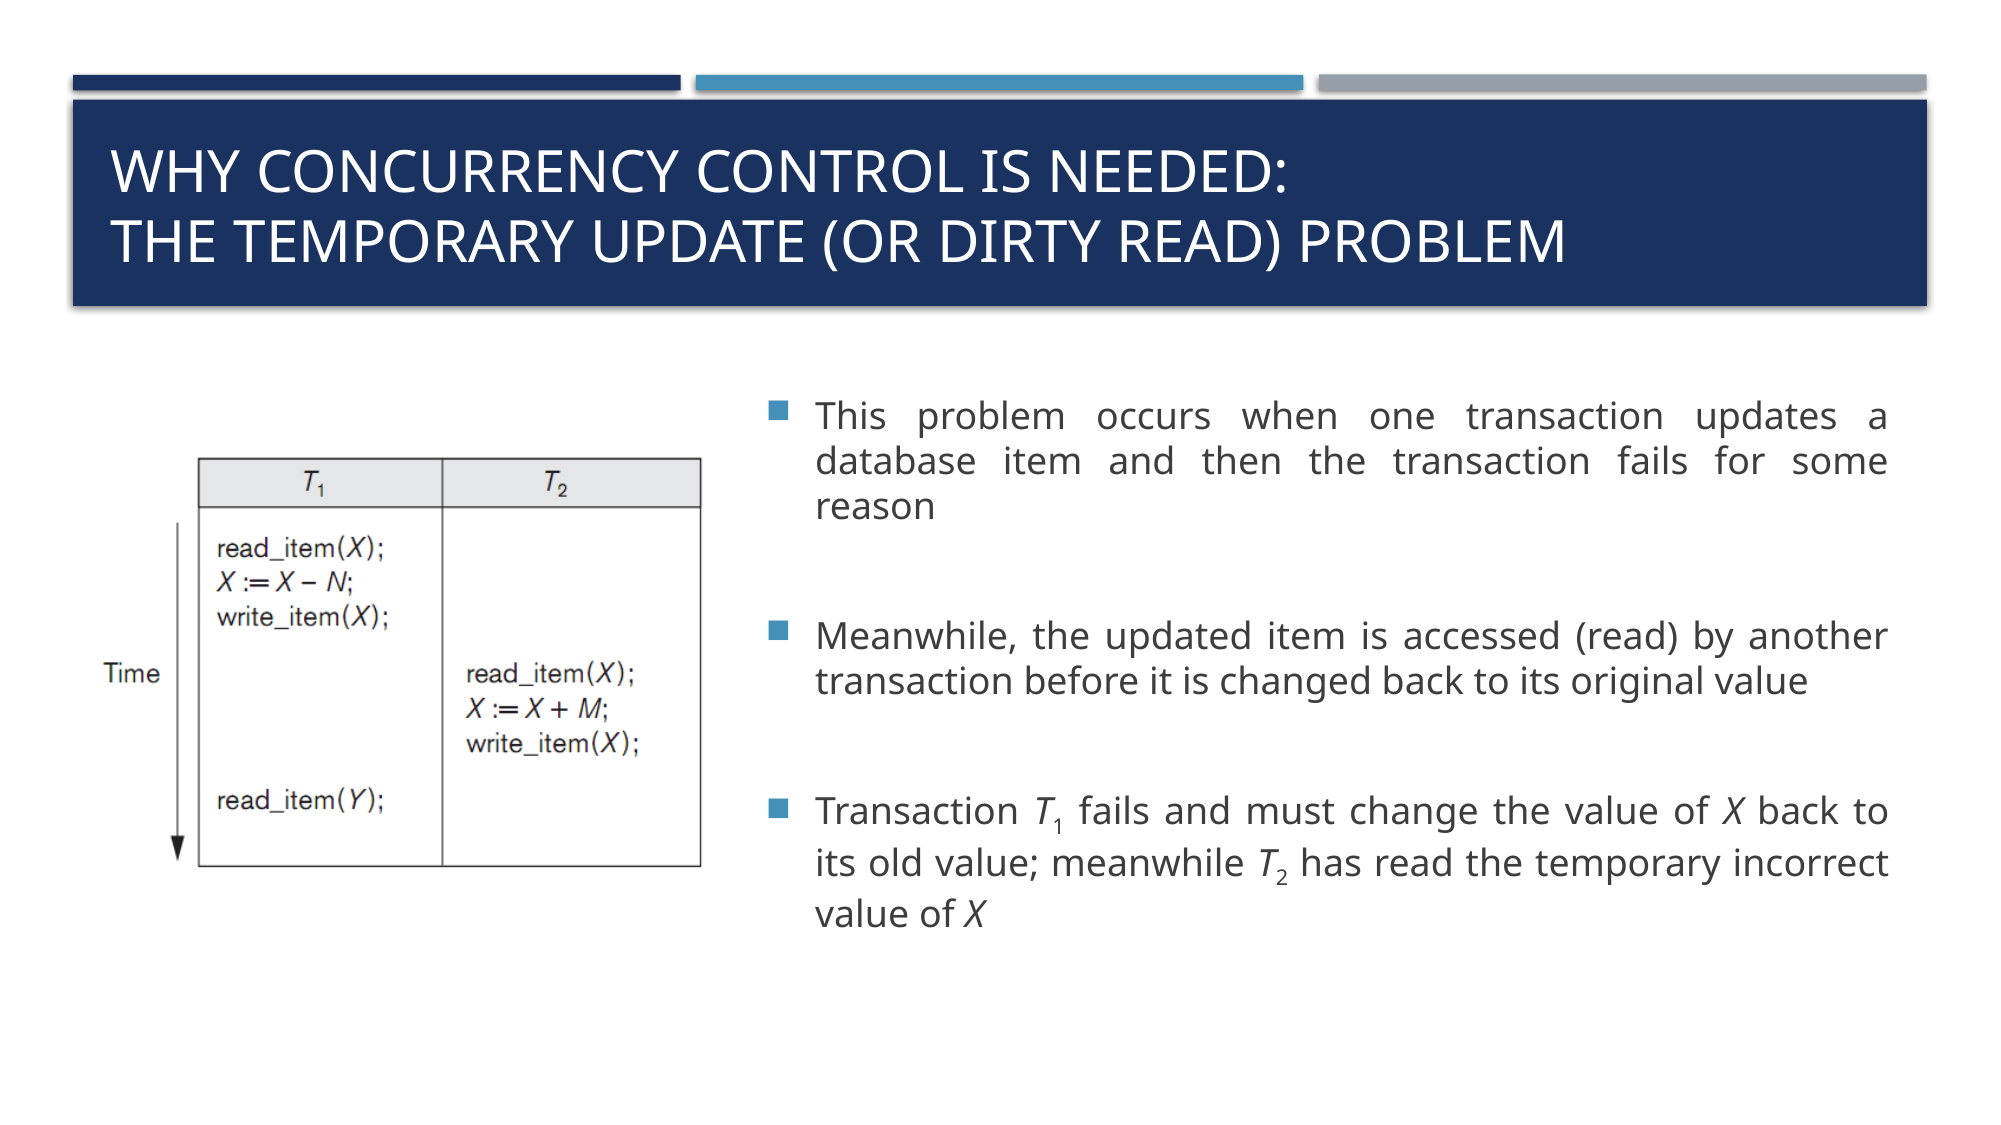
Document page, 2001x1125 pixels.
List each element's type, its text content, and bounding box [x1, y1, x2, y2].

title Why concurrency control is needed: the temporary update (or dirty read) problem [95, 119, 1905, 282]
list This problem occurs when one transaction updates a database item and then the transaction fails for some reason Meanwhile, the updated item is accessed (read) by another transaction before it is changed back to its original value Transaction T1 fails and must change the value of X back to its old value; meanwhile T2 has read the temporary incorrect value of X [750, 365, 1905, 962]
picture [94, 453, 708, 874]
